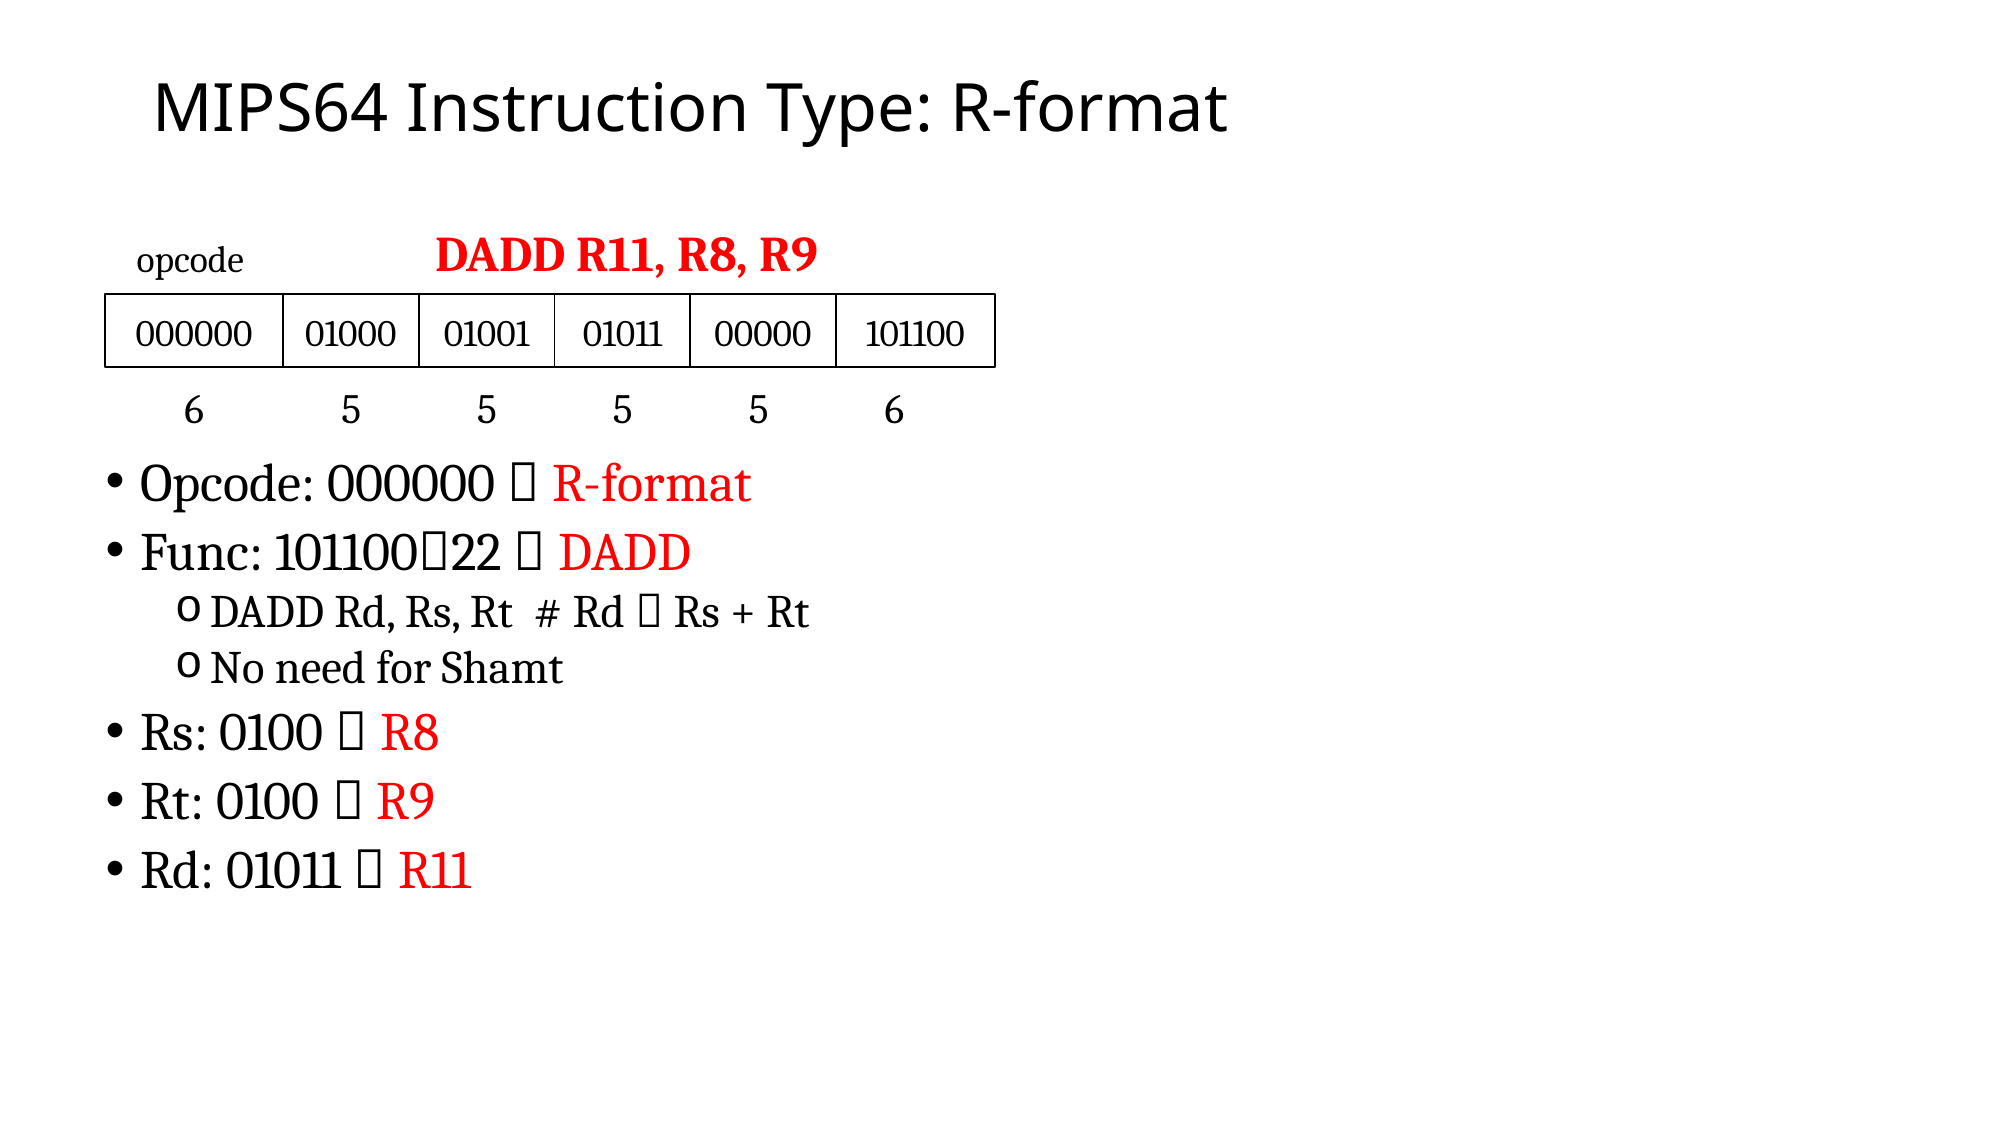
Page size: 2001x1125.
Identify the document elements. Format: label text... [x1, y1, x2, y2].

text_box 5 [326, 366, 376, 417]
text_box 01000 [283, 294, 418, 367]
text_box DADD R11, R8, R9 [420, 214, 834, 289]
text_box 00000 [689, 294, 836, 367]
text_box opcode [103, 219, 277, 288]
text_box 101100 [836, 294, 995, 367]
text_box 5 [597, 366, 648, 417]
text_box 6 [869, 367, 920, 417]
text_box 5 [461, 366, 512, 417]
text_box 01011 [554, 294, 689, 367]
list Opcode: 000000  R-format Func: 10110022  DADD DADD Rd, Rs, Rt # Rd  Rs + Rt No need for Shamt Rs: 0100  R8 Rt: 0100  R9 Rd: 01011  R11 [90, 446, 1031, 1058]
title MIPS64 Instruction Type: R-format [137, 59, 1863, 161]
text_box 000000 [104, 294, 283, 367]
text_box 5 [733, 366, 784, 417]
text_box 6 [169, 366, 219, 417]
text_box 01001 [418, 294, 554, 367]
